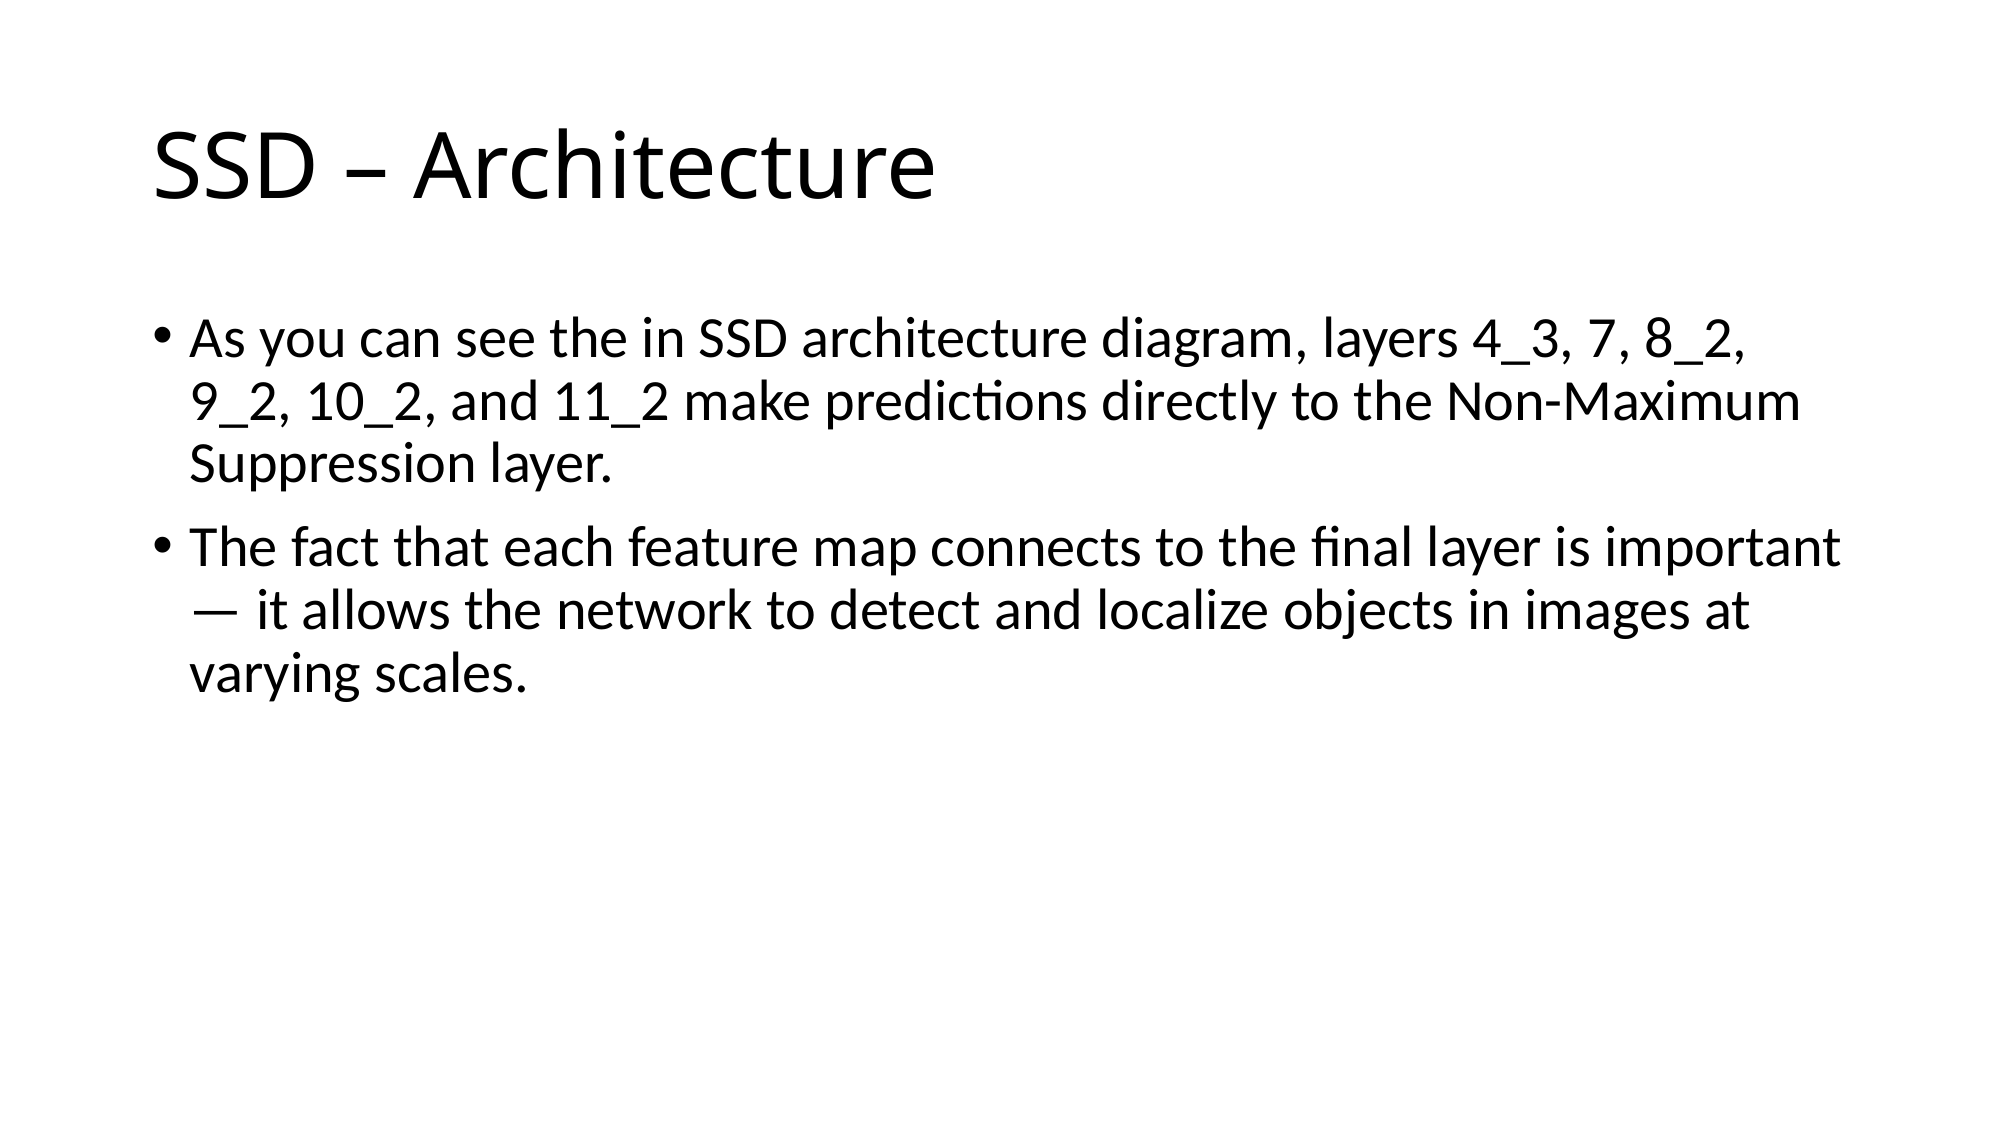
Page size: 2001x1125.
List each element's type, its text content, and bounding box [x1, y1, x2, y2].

list As you can see the in SSD architecture diagram, layers 4_3, 7, 8_2, 9_2, 10_2, and 11_2 make predictions directly to the Non-Maximum Suppression layer. The fact that each feature map connects to the final layer is important — it allows the network to detect and localize objects in images at varying scales. [137, 299, 1863, 1014]
title SSD – Architecture [137, 59, 1863, 278]
